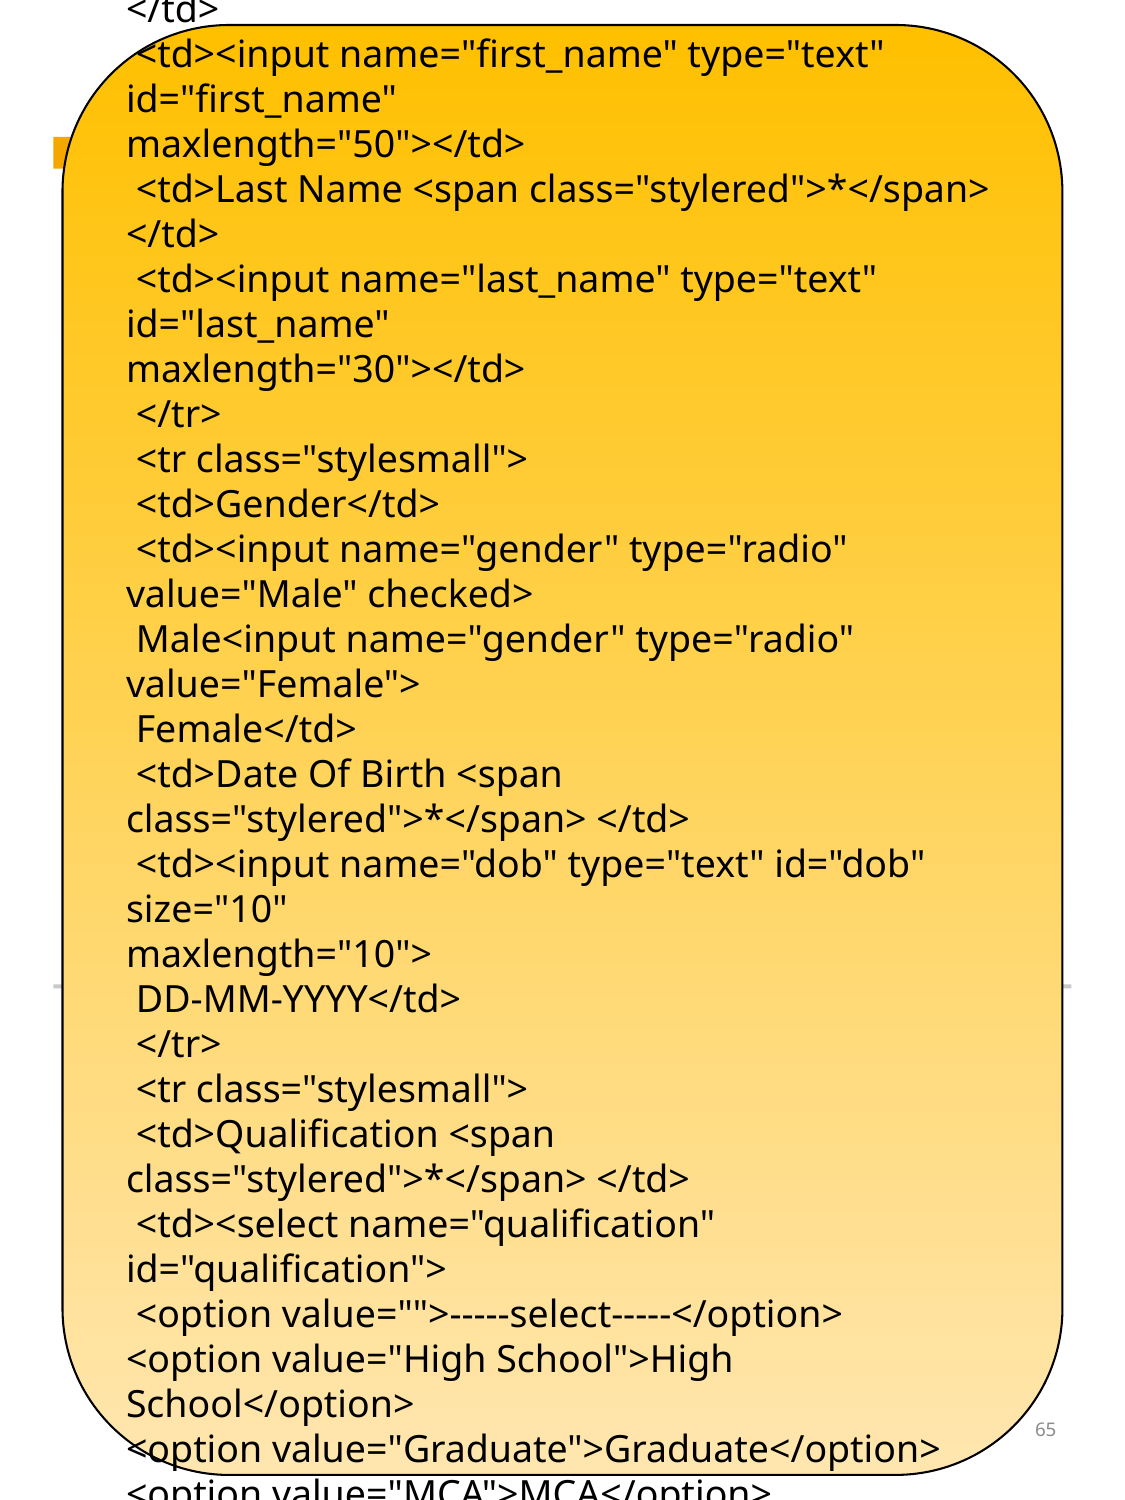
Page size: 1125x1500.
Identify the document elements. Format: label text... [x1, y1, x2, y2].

text_box <td>First Name <span class="stylered">*</span> </td> <td><input name="first_name" type="text" id="first_name" maxlength="50"></td> <td>Last Name <span class="stylered">*</span> </td> <td><input name="last_name" type="text" id="last_name" maxlength="30"></td> </tr> <tr class="stylesmall"> <td>Gender</td> <td><input name="gender" type="radio" value="Male" checked> Male<input name="gender" type="radio" value="Female"> Female</td> <td>Date Of Birth <span class="stylered">*</span> </td> <td><input name="dob" type="text" id="dob" size="10" maxlength="10"> DD-MM-YYYY</td> </tr> <tr class="stylesmall"> <td>Qualification <span class="stylered">*</span> </td> <td><select name="qualification" id="qualification"> <option value="">-----select-----</option> <option value="High School">High School</option> <option value="Graduate">Graduate</option> <option value="MCA">MCA</option> <option value="BCA">BCA</option> [61, 23, 1064, 1476]
slide_number 65 [818, 1390, 1072, 1471]
footer .. [372, 1390, 753, 1471]
